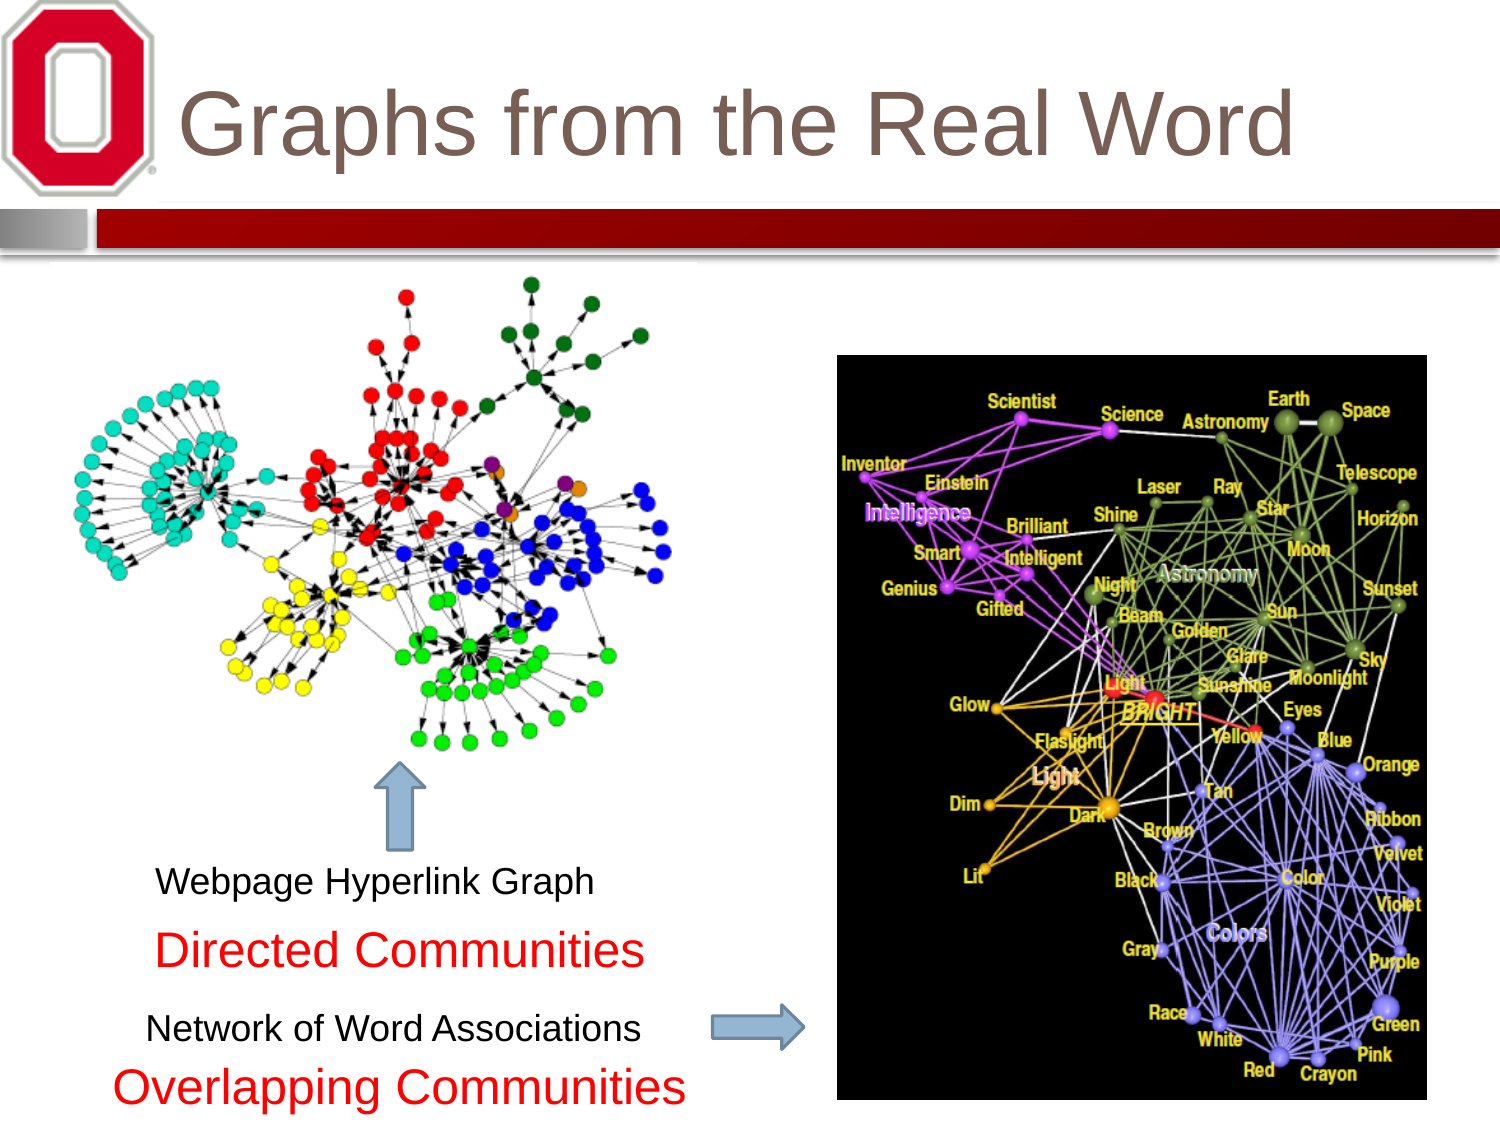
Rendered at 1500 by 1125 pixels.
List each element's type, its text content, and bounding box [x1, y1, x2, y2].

picture [0, 0, 158, 208]
text_box Webpage Hyperlink Graph [0, 849, 750, 910]
title Graphs from the Real Word [162, 37, 1439, 201]
text_box [710, 1003, 806, 1051]
text_box Overlapping Communities [43, 1046, 756, 1122]
picture [837, 355, 1427, 1101]
picture [49, 262, 698, 762]
text_box Directed Communities [125, 910, 675, 985]
text_box Network of Word Associations [49, 996, 738, 1046]
text_box [373, 771, 427, 852]
